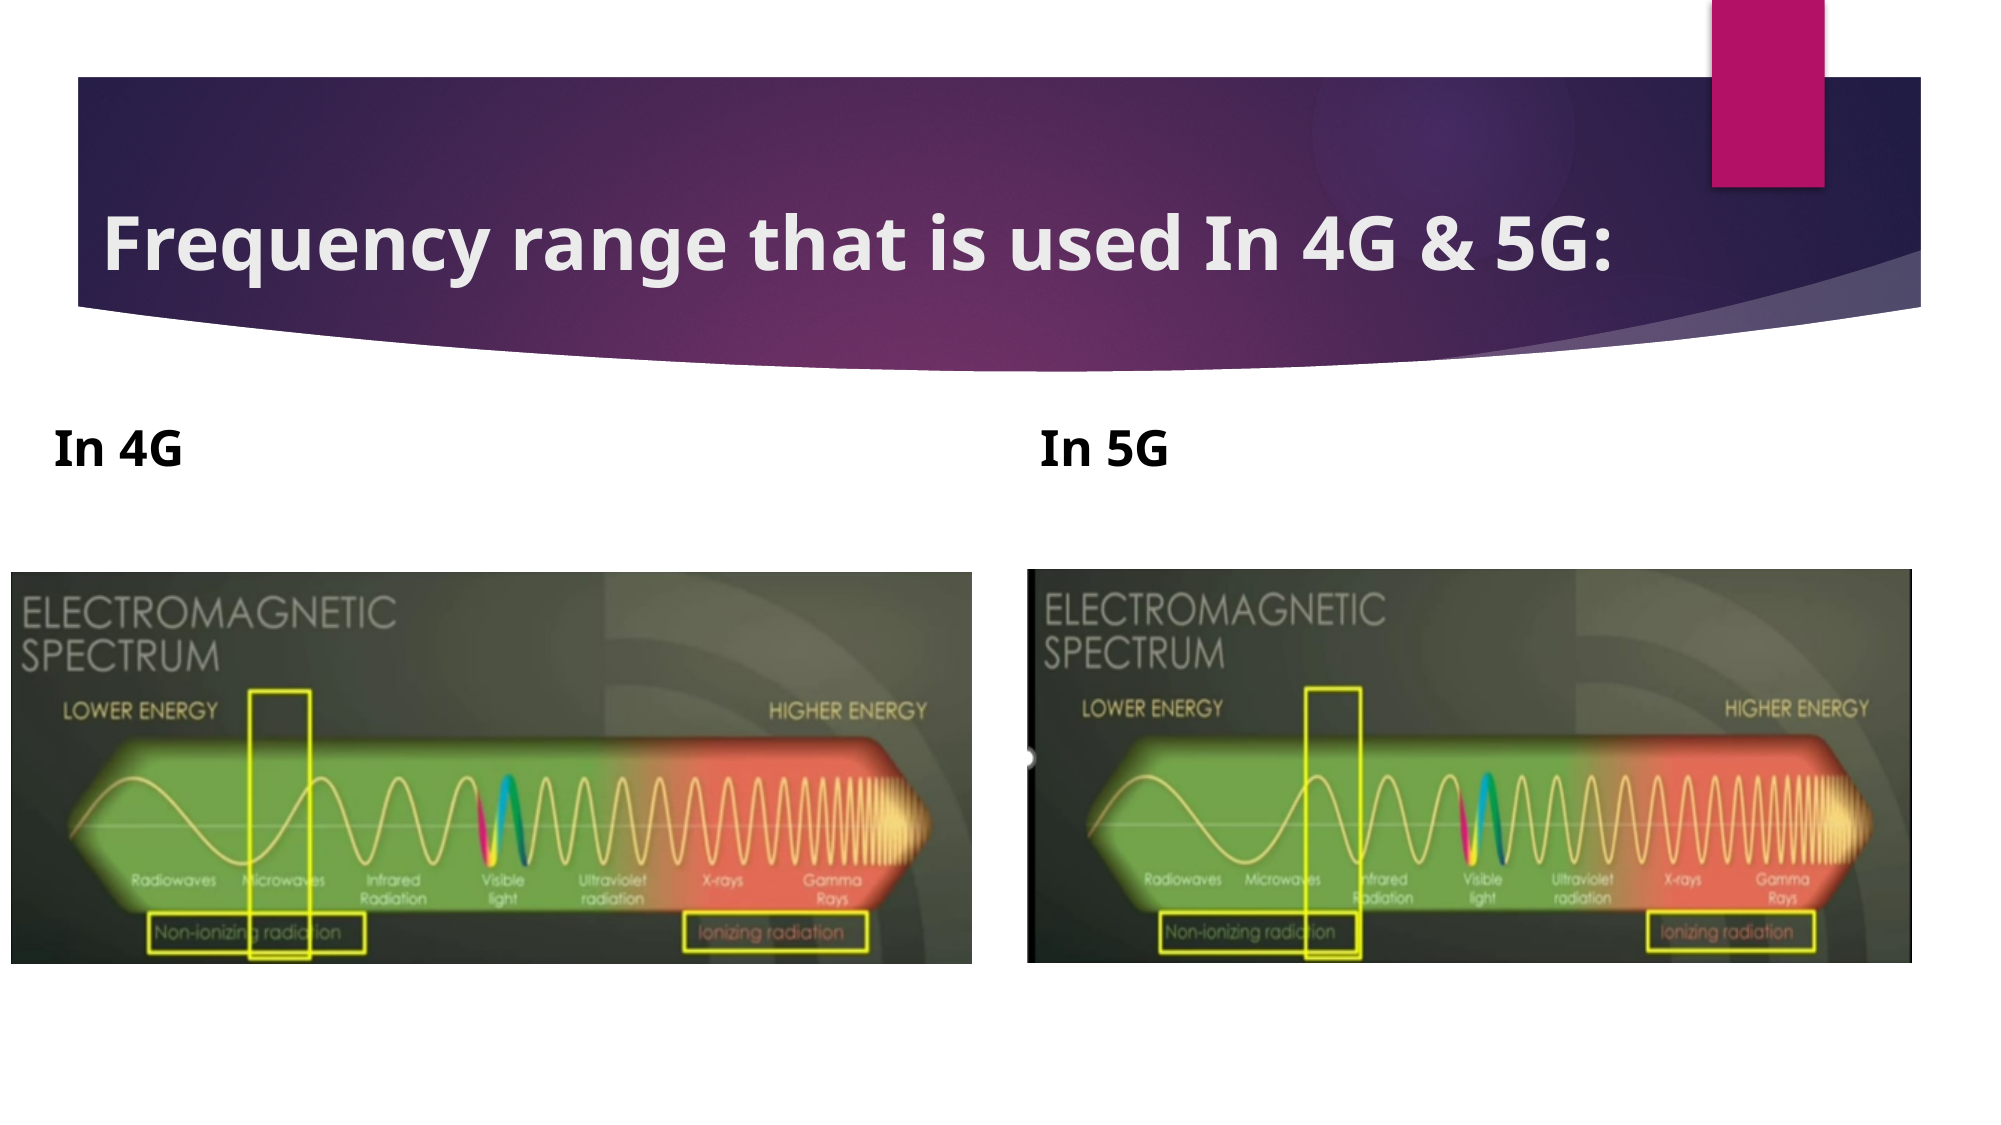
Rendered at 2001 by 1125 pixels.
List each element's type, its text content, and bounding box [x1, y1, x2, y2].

title Frequency range that is used In 4G & 5G: [86, 159, 1684, 323]
text_box In 4G [39, 409, 987, 484]
picture [11, 571, 973, 964]
picture [1027, 569, 1912, 964]
text_box In 5G [1026, 409, 1845, 484]
